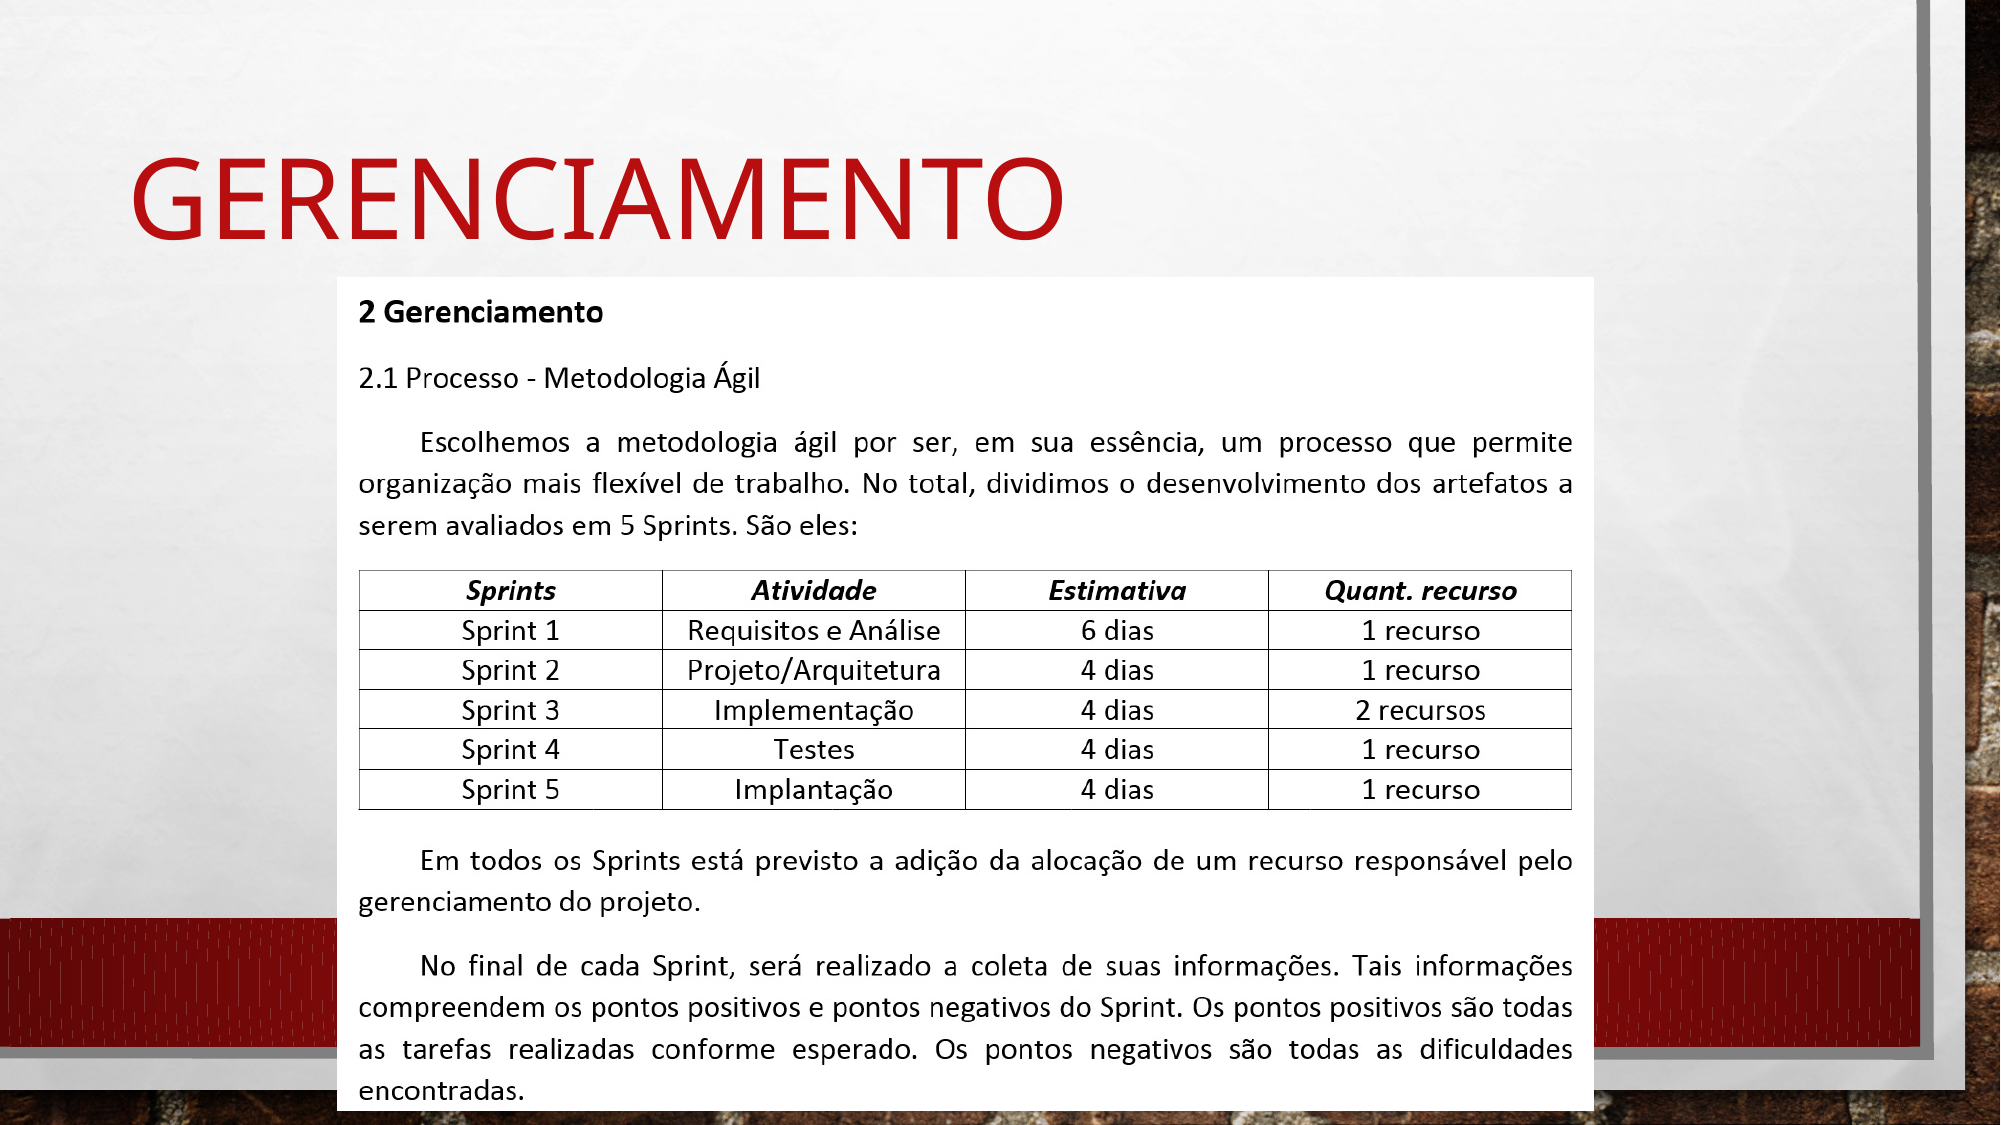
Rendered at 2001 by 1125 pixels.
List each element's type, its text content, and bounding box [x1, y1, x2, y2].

picture [0, 0, 2000, 1125]
title Gerenciamento [112, 108, 1818, 298]
